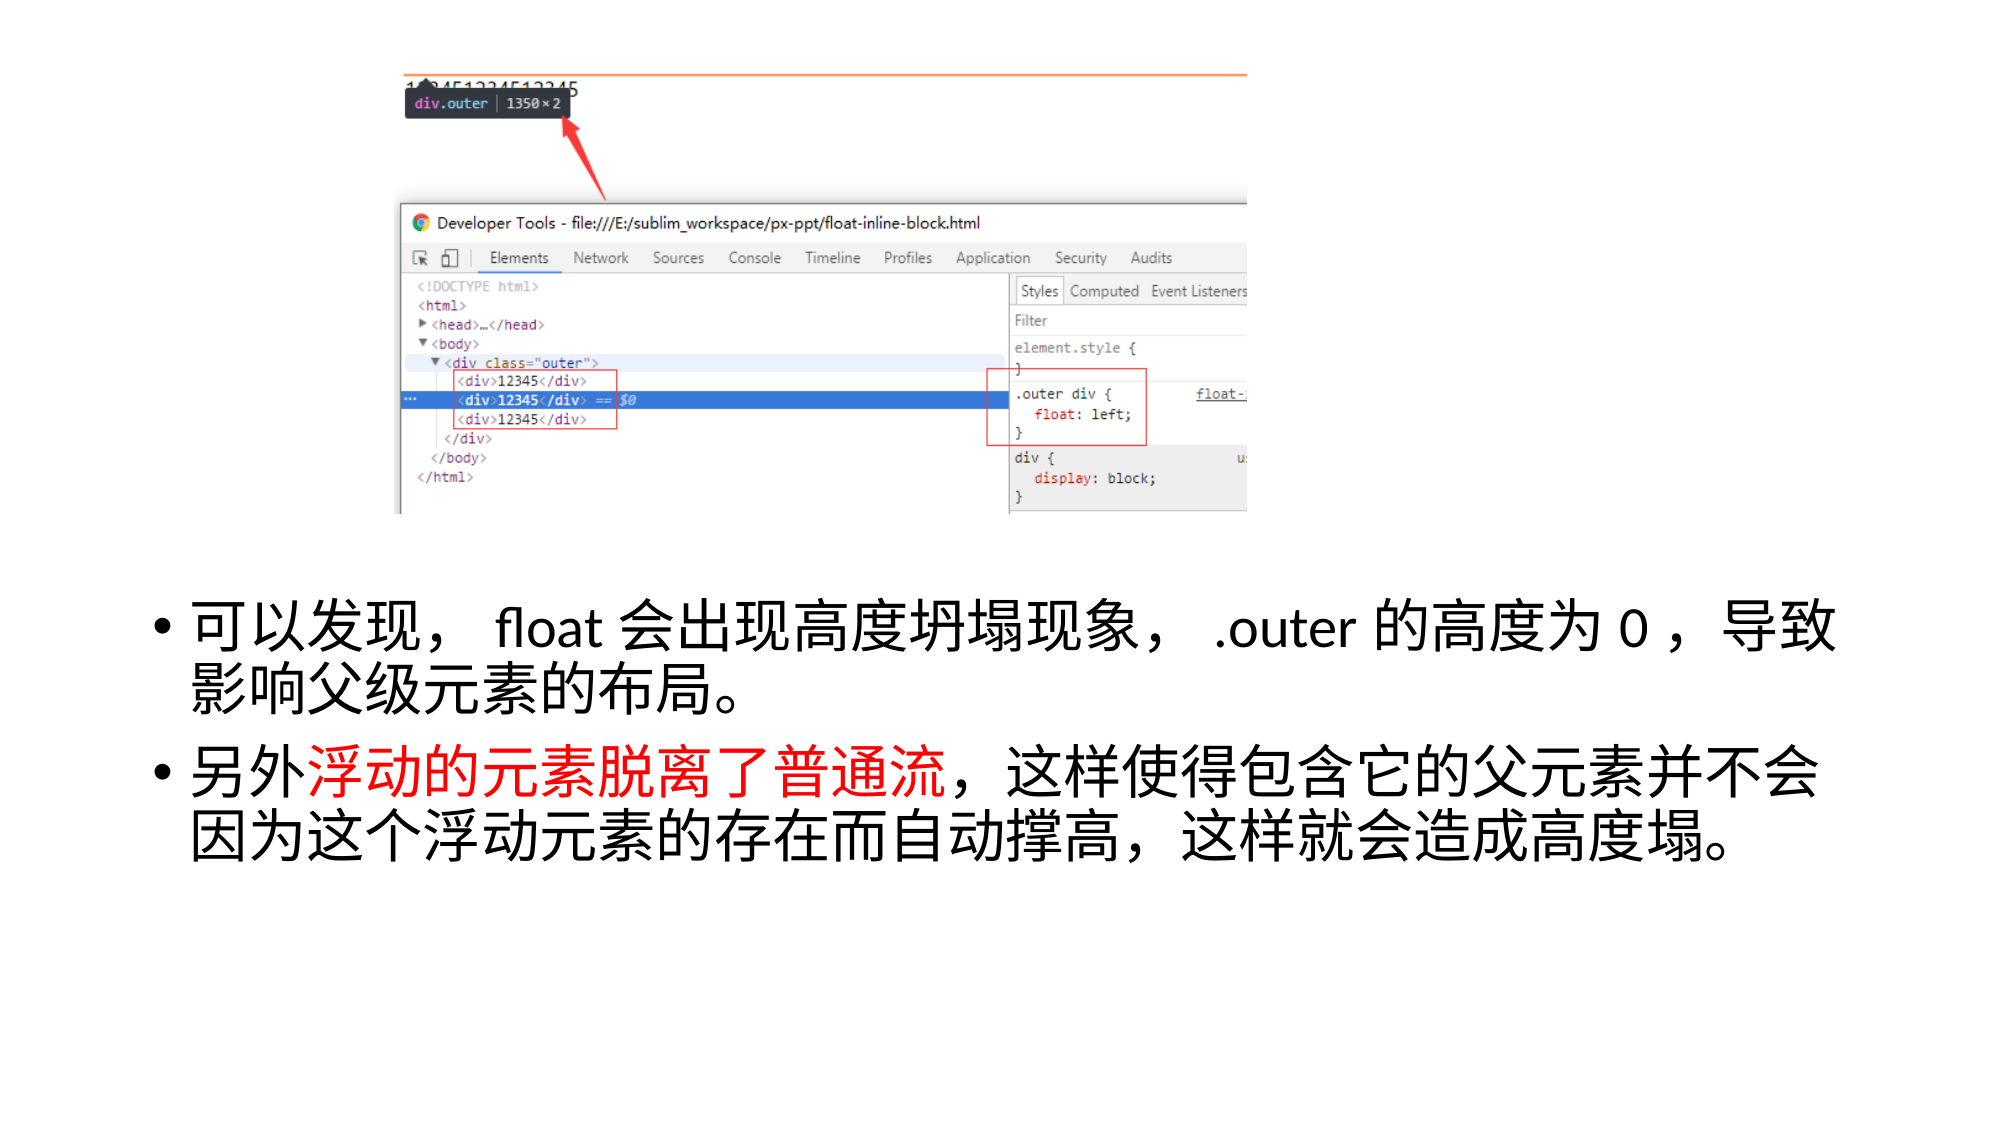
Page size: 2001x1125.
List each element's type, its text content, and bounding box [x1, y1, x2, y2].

list 可以发现，float会出现高度坍塌现象，.outer的高度为0，导致影响父级元素的布局。 另外浮动的元素脱离了普通流，这样使得包含它的父元素并不会因为这个浮动元素的存在而自动撑高，这样就会造成高度塌。 [137, 79, 1863, 1014]
picture [394, 65, 1247, 514]
